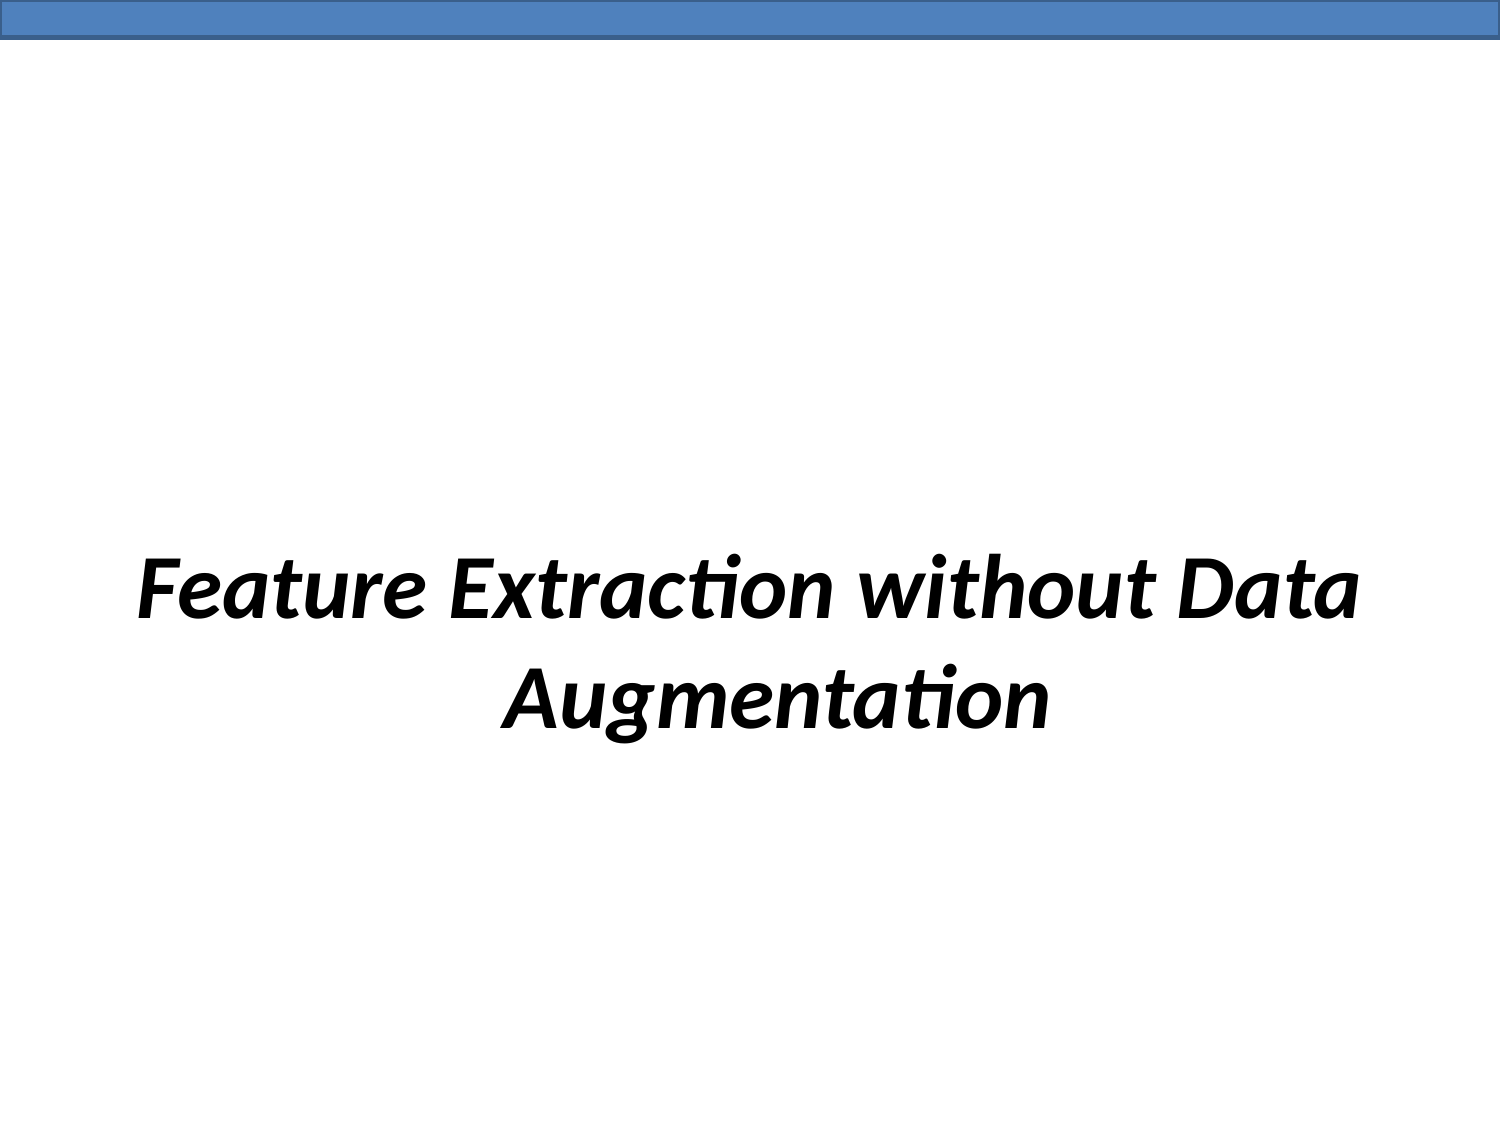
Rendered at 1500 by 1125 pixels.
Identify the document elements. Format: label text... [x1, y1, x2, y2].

list Feature Extraction without Data Augmentation [75, 262, 1425, 1005]
